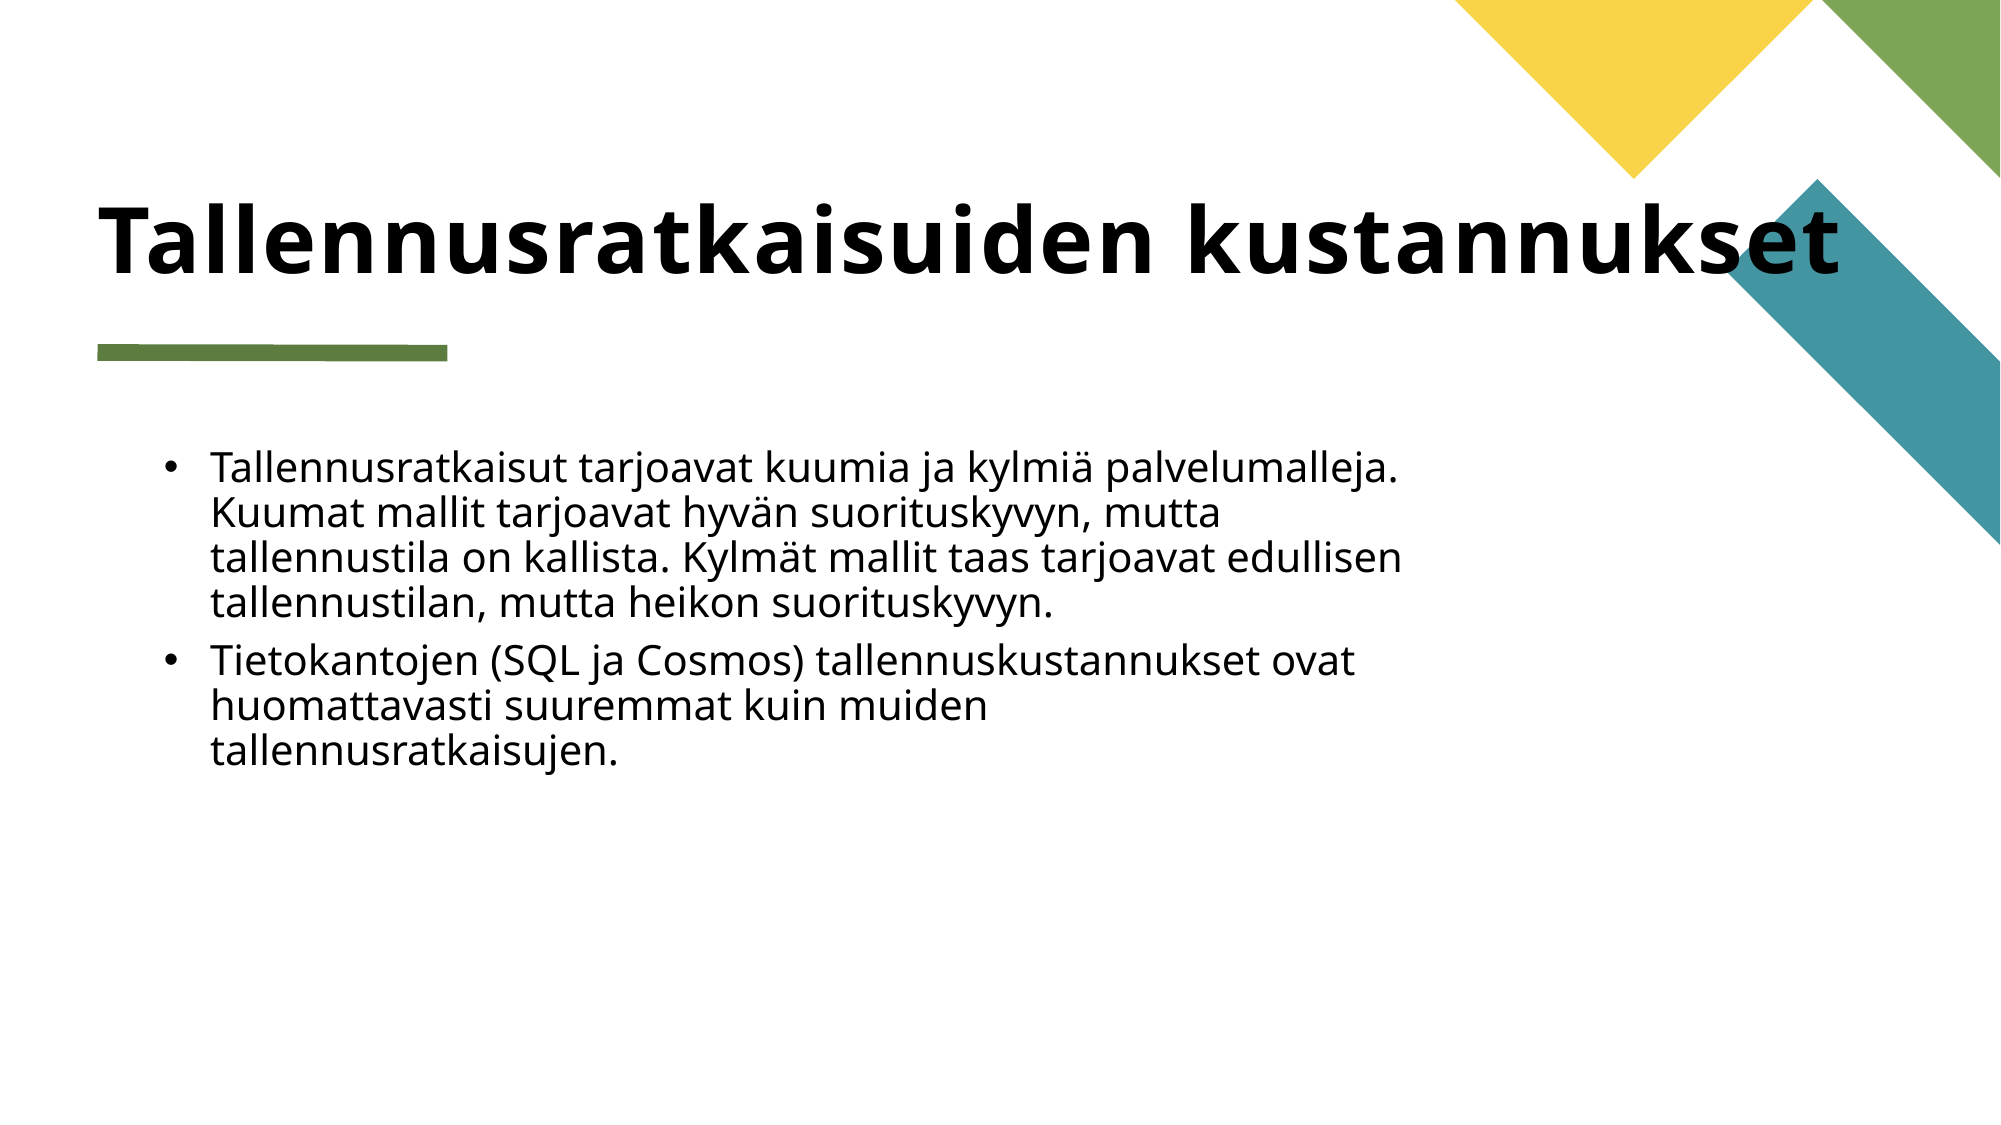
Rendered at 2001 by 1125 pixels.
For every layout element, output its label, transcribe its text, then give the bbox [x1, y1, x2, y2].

list Tallennusratkaisut tarjoavat kuumia ja kylmiä palvelumalleja. Kuumat mallit tarjoavat hyvän suorituskyvyn, mutta tallennustila on kallista. Kylmät mallit taas tarjoavat edullisen tallennustilan, mutta heikon suorituskyvyn. Tietokantojen (SQL ja Cosmos) tallennuskustannukset ovat huomattavasti suuremmat kuin muiden tallennusratkaisujen. [97, 439, 1423, 1030]
title Tallennusratkaisuiden kustannukset [97, 32, 1898, 291]
